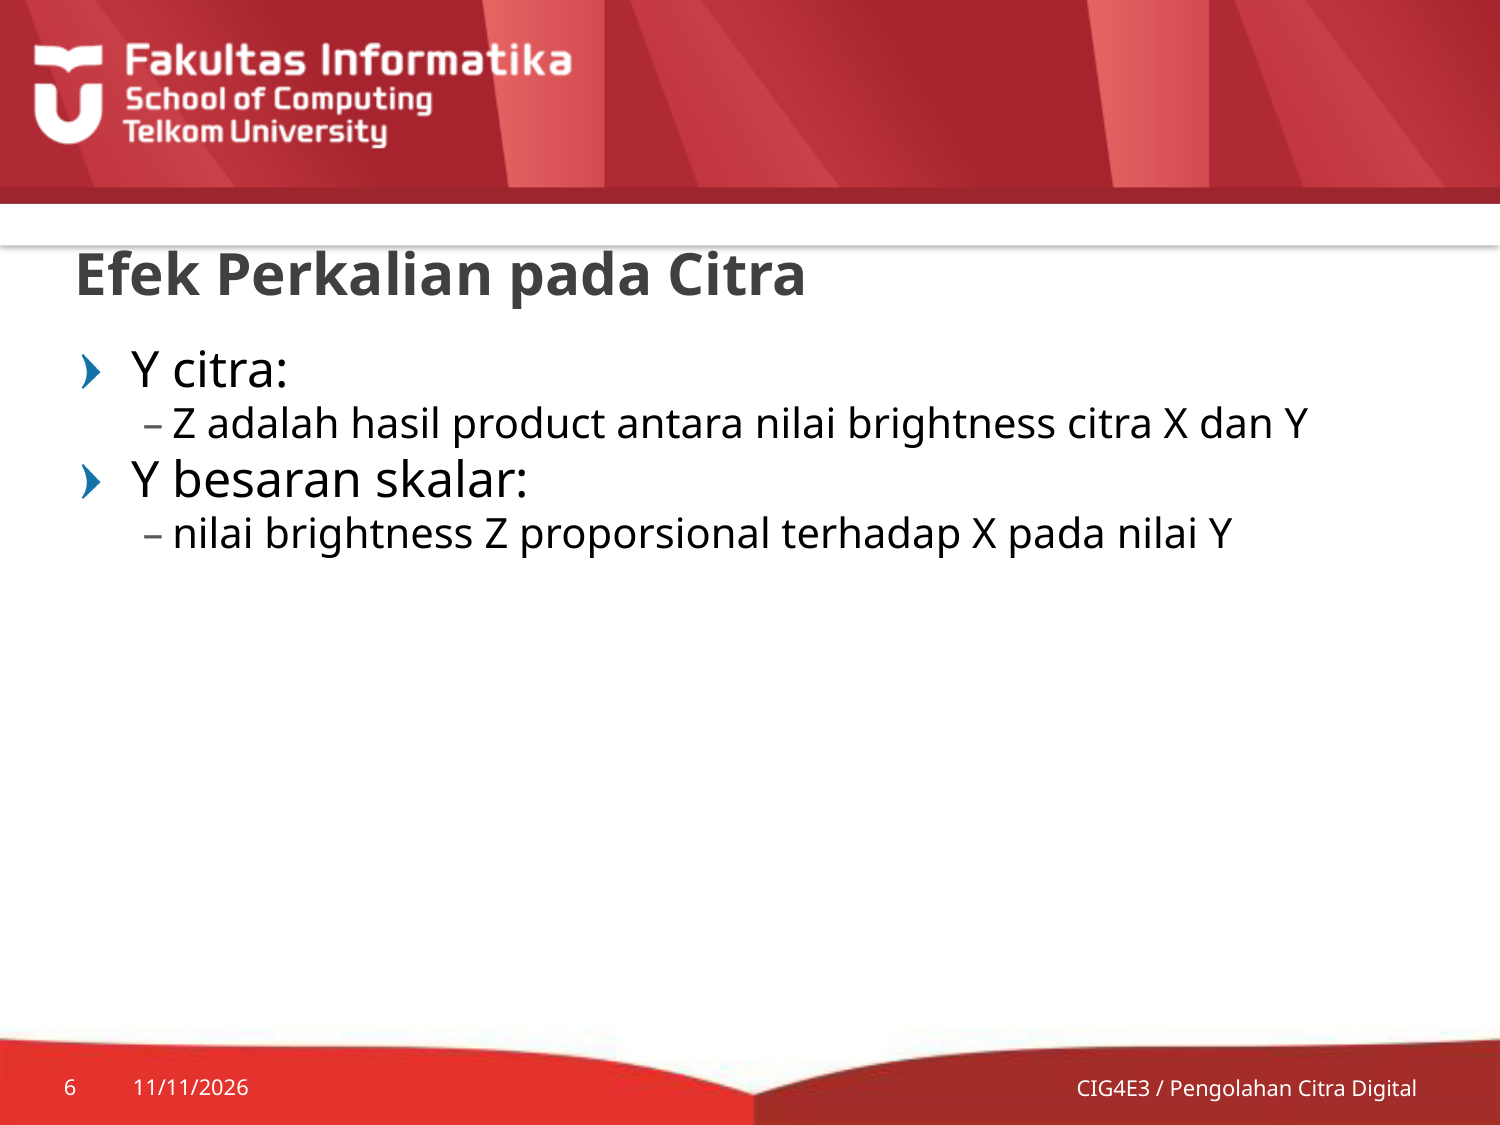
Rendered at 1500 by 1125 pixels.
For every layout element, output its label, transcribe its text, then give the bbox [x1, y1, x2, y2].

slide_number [132, 1058, 403, 1119]
list Y citra: Z adalah hasil product antara nilai brightness citra X dan Y Y besaran skalar: nilai brightness Z proporsional terhadap X pada nilai Y [60, 329, 1426, 990]
title Efek Perkalian pada Citra [59, 219, 1426, 325]
picture [0, 0, 1500, 203]
slide_number 6 [63, 1058, 123, 1119]
picture [75, 453, 104, 501]
picture [75, 343, 104, 391]
picture [0, 1024, 1500, 1125]
